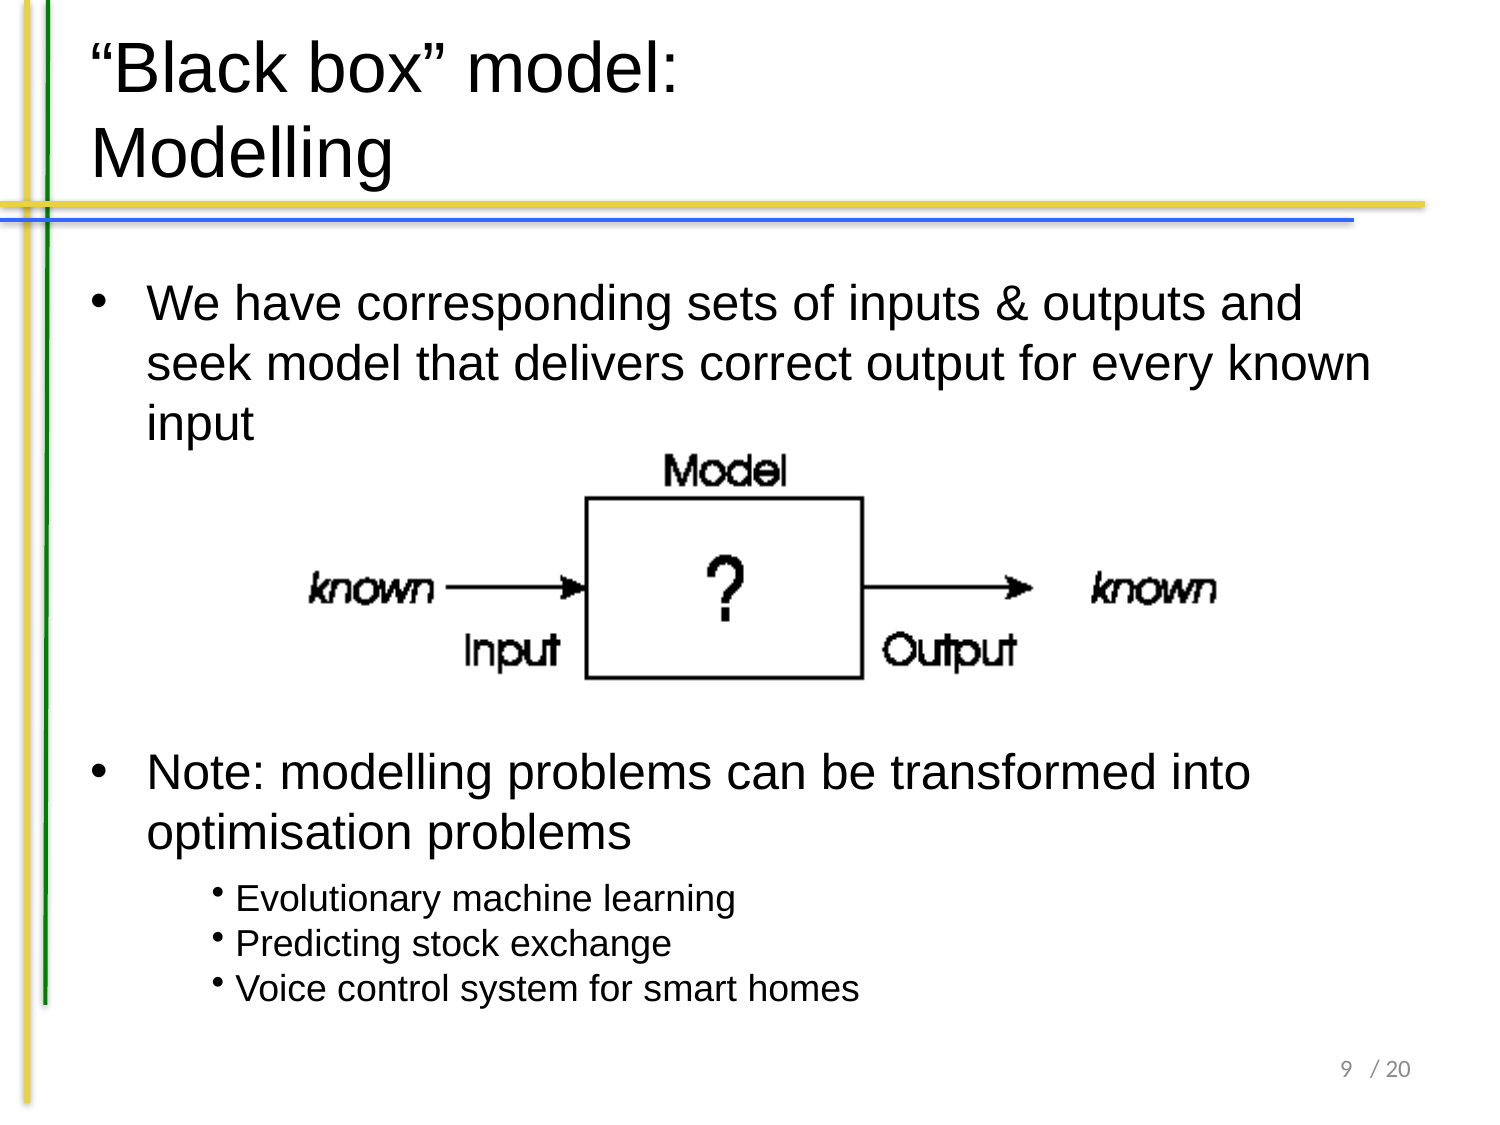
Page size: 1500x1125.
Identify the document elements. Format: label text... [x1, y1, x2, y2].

slide_number 9 [1269, 1026, 1374, 1109]
title “Black box” model: Modelling [75, 12, 1425, 201]
picture [224, 408, 1276, 749]
text_box Evolutionary machine learning Predicting stock exchange Voice control system for smart homes [196, 821, 876, 1017]
list We have corresponding sets of inputs & outputs and seek model that delivers correct output for every known input Note: modelling problems can be transformed into optimisation problems [75, 262, 1425, 1005]
